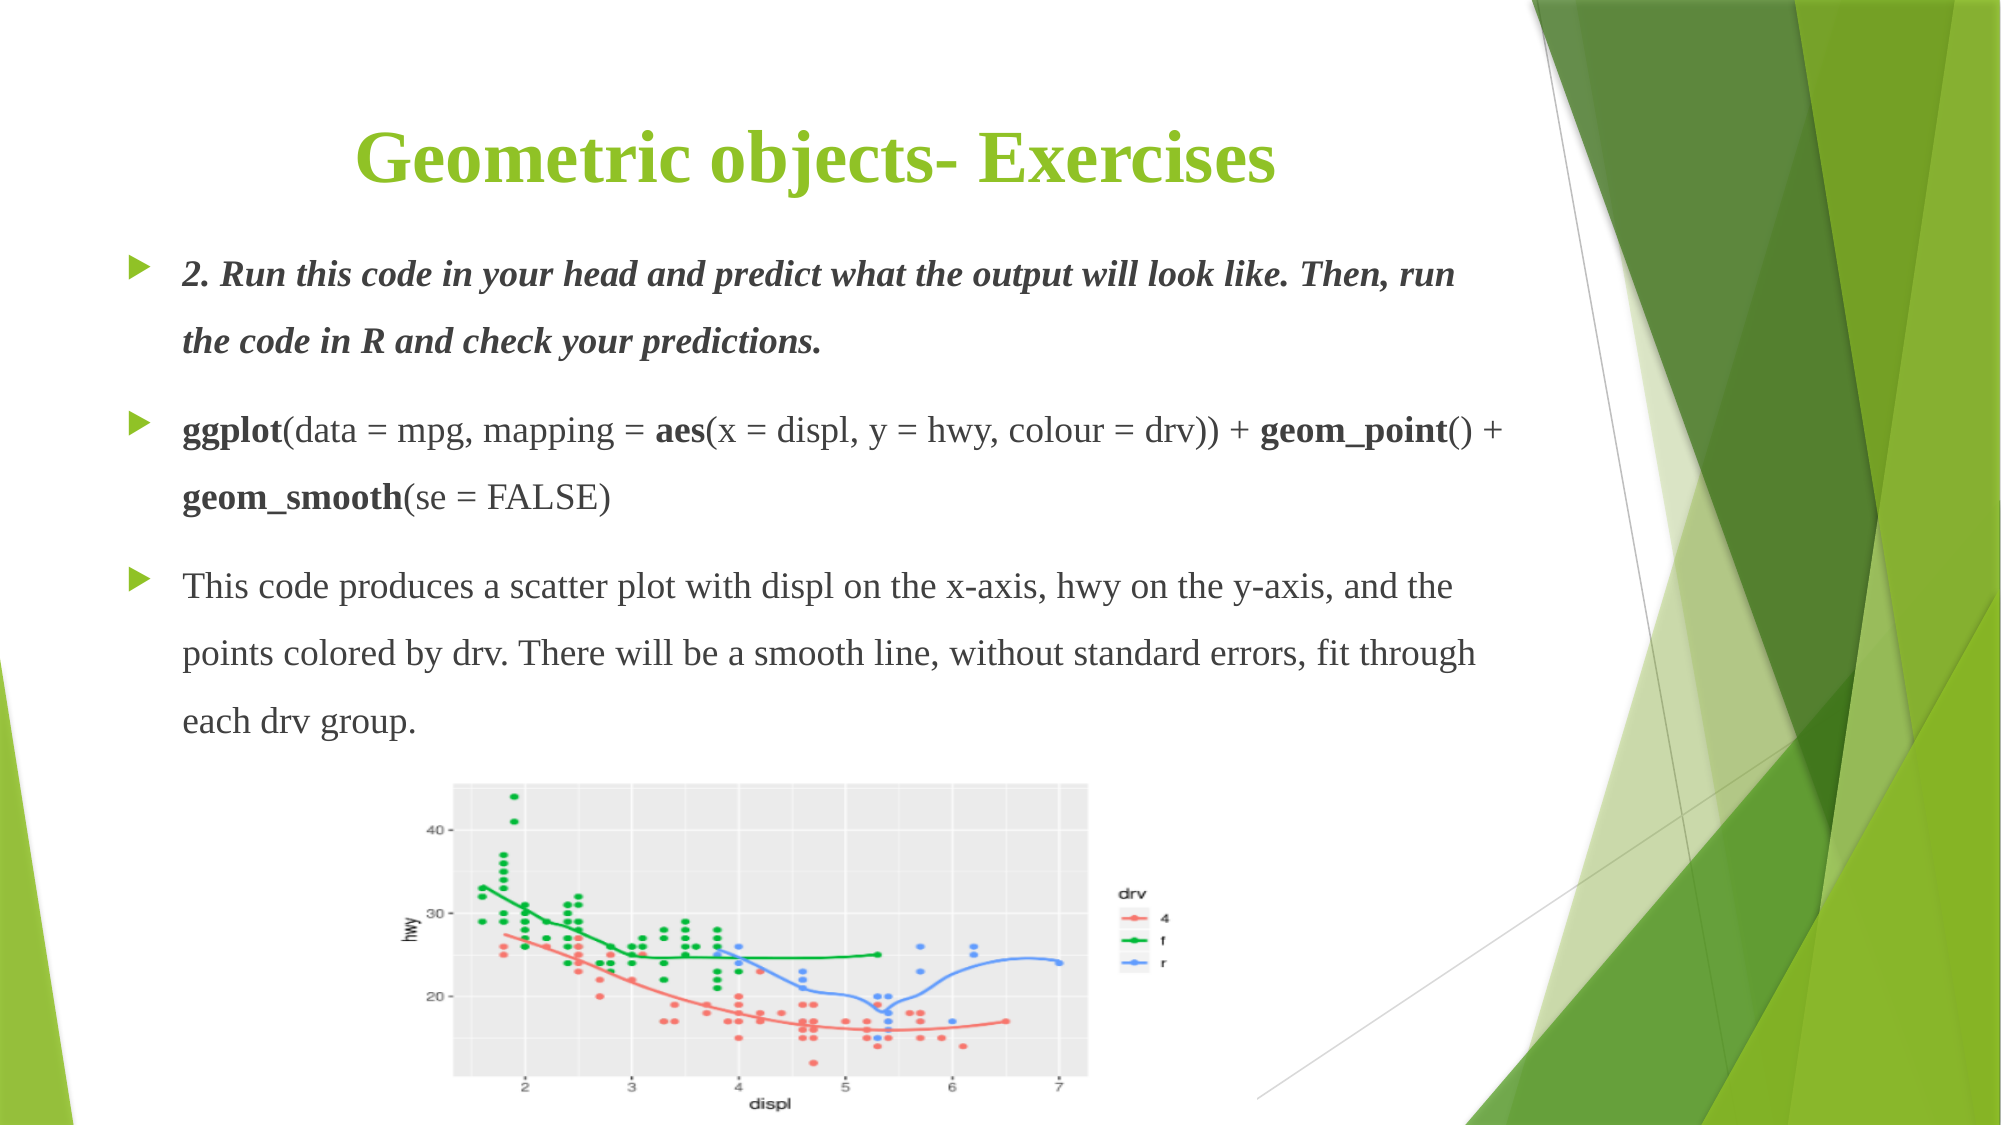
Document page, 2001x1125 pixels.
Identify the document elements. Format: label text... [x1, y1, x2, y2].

picture [375, 763, 1257, 1125]
list 2. Run this code in your head and predict what the output will look like. Then, run the code in R and check your predictions. ggplot(data = mpg, mapping = aes(x = displ, y = hwy, colour = drv)) + geom_point() + geom_smooth(se = FALSE) This code produces a scatter plot with displ on the x-axis, hwy on the y-axis, and the points colored by drv. There will be a smooth line, without standard errors, fit through each drv group. [111, 317, 1522, 581]
title Geometric objects- Exercises [111, 99, 1522, 317]
